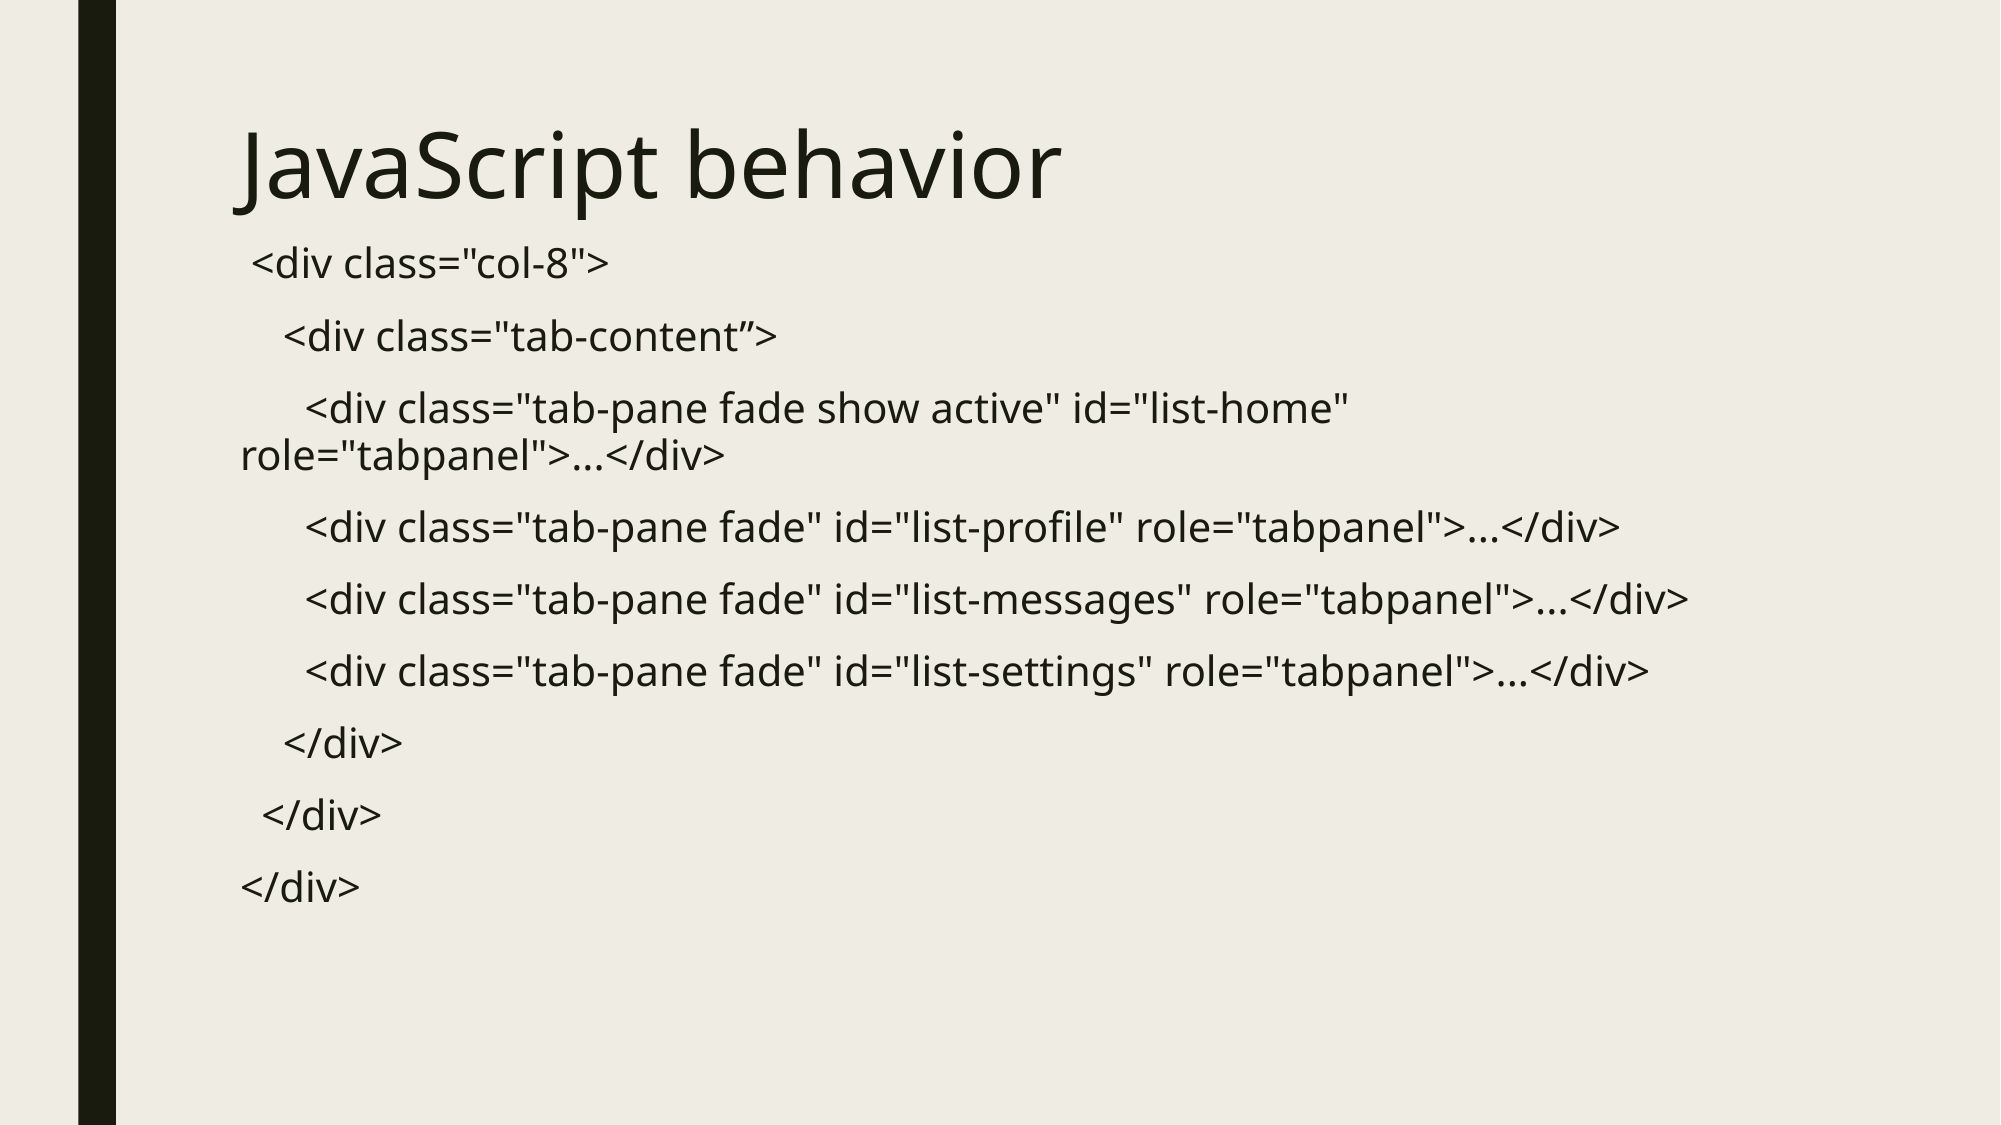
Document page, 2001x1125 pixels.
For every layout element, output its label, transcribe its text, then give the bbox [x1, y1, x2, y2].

title JavaScript behavior [225, 112, 1800, 233]
list <div class="col-8"> <div class="tab-content”> <div class="tab-pane fade show active" id="list-home" role="tabpanel">...</div> <div class="tab-pane fade" id="list-profile" role="tabpanel">...</div> <div class="tab-pane fade" id="list-messages" role="tabpanel">...</div> <div class="tab-pane fade" id="list-settings" role="tabpanel">...</div> </div> </div> </div> [225, 233, 1800, 963]
